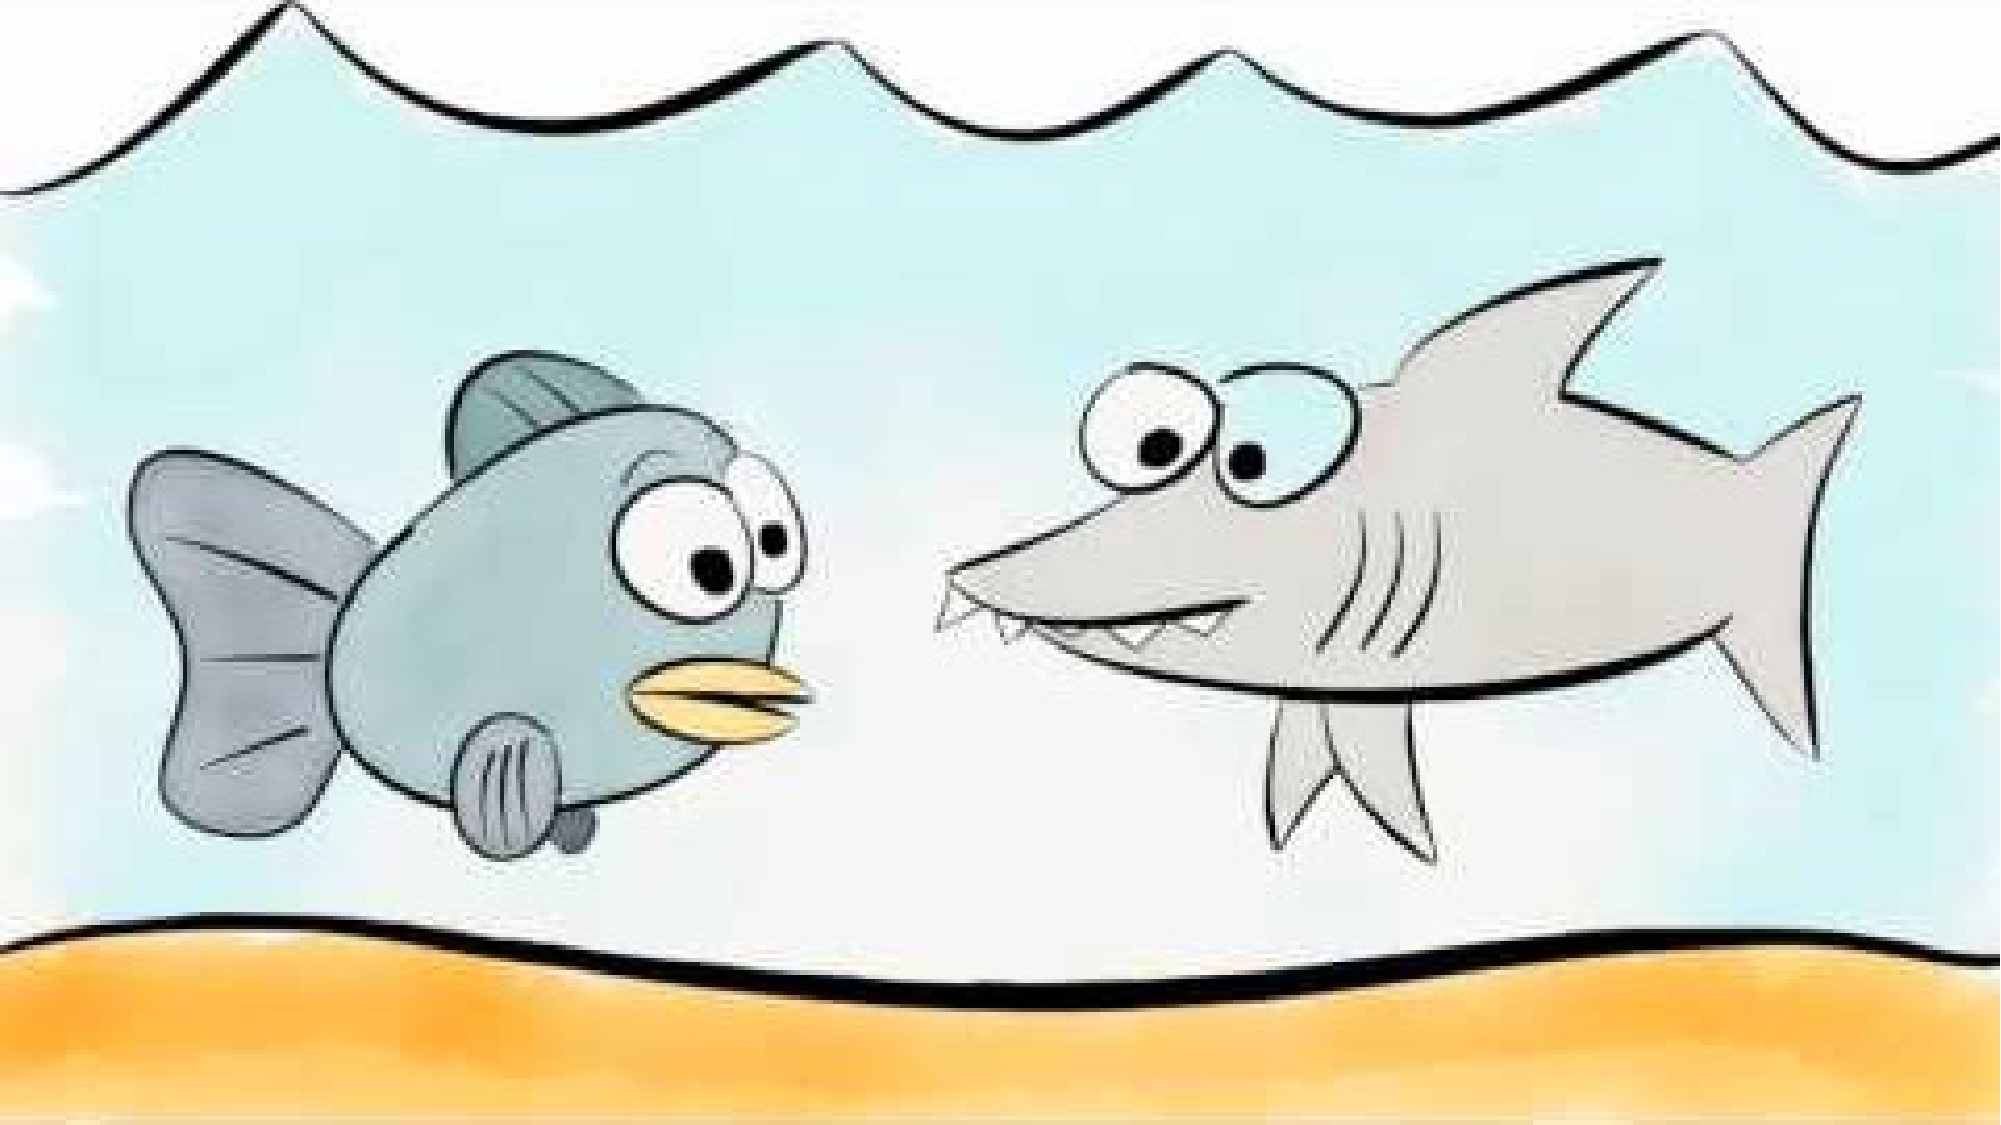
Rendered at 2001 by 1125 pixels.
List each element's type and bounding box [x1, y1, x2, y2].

text_box [0, 0, 2000, 1125]
